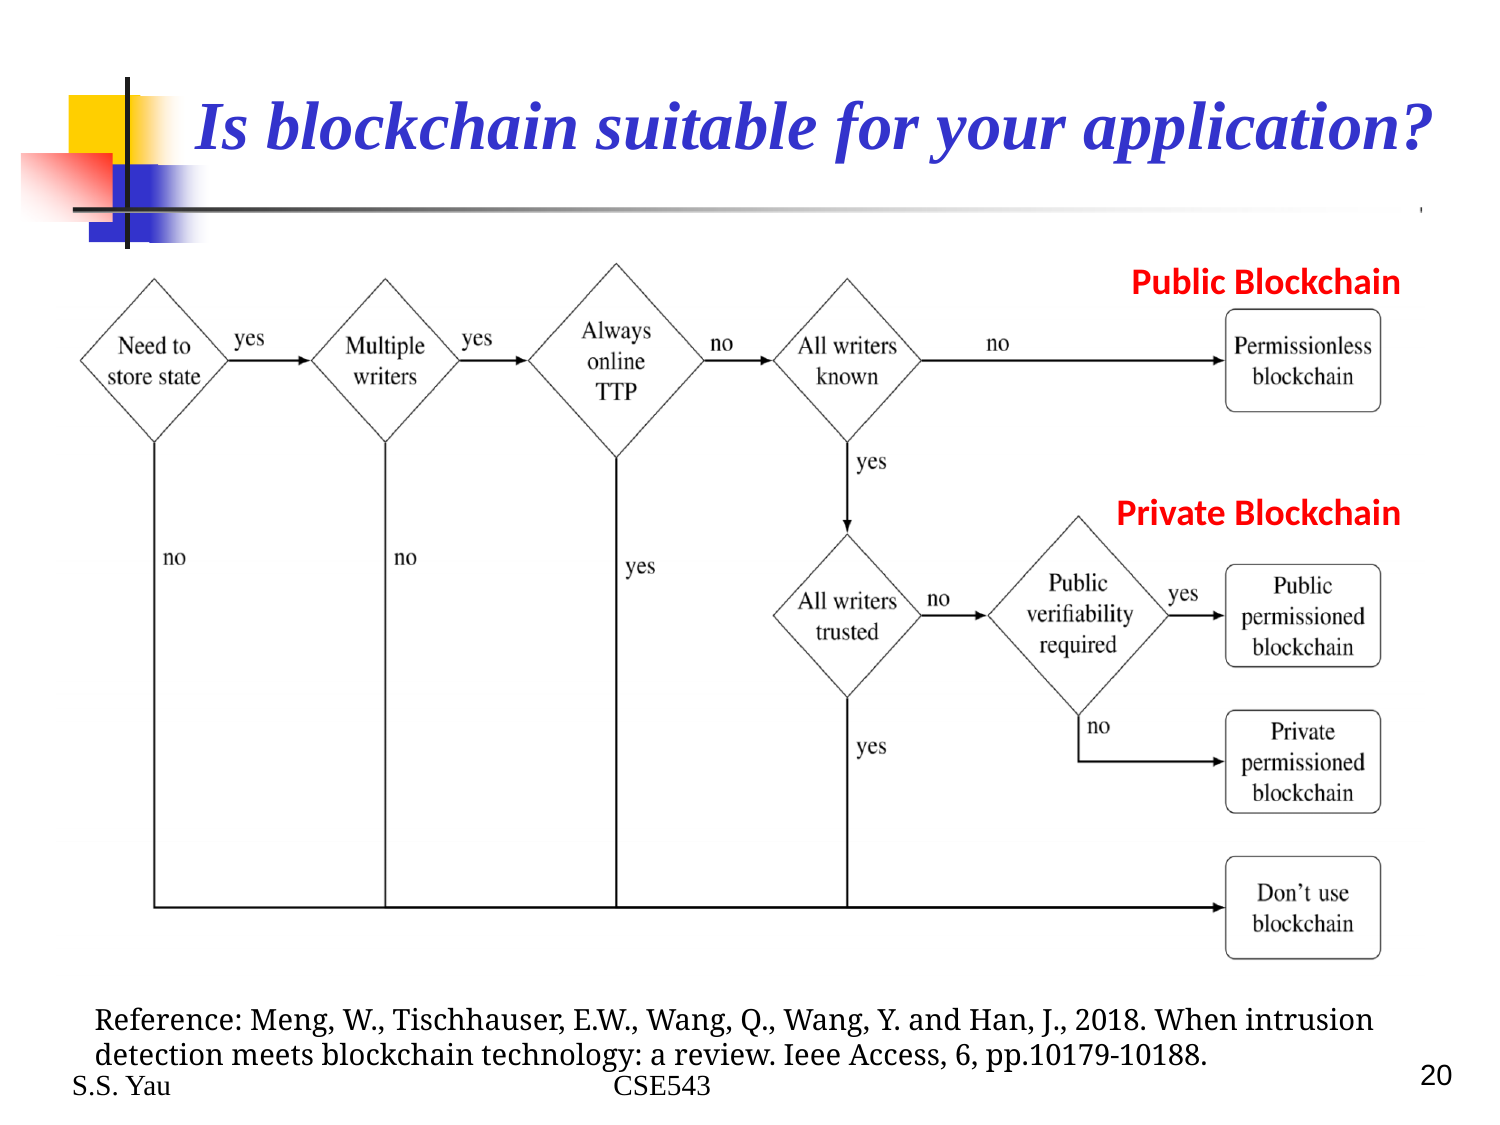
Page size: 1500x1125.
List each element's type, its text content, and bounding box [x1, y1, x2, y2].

text_box Reference: Meng, W., Tischhauser, E.W., Wang, Q., Wang, Y. and Han, J., 2018. When intrusion detection meets blockchain technology: a review. Ieee Access, 6, pp.10179-10188.​ [79, 993, 1462, 1124]
picture [20, 95, 1423, 243]
slide_number 20 [1416, 1059, 1457, 1125]
footer S.S. Yau CSE543 [69, 1069, 1382, 1102]
title Is blockchain suitable for your application? [195, 81, 1500, 165]
picture [55, 249, 1425, 994]
